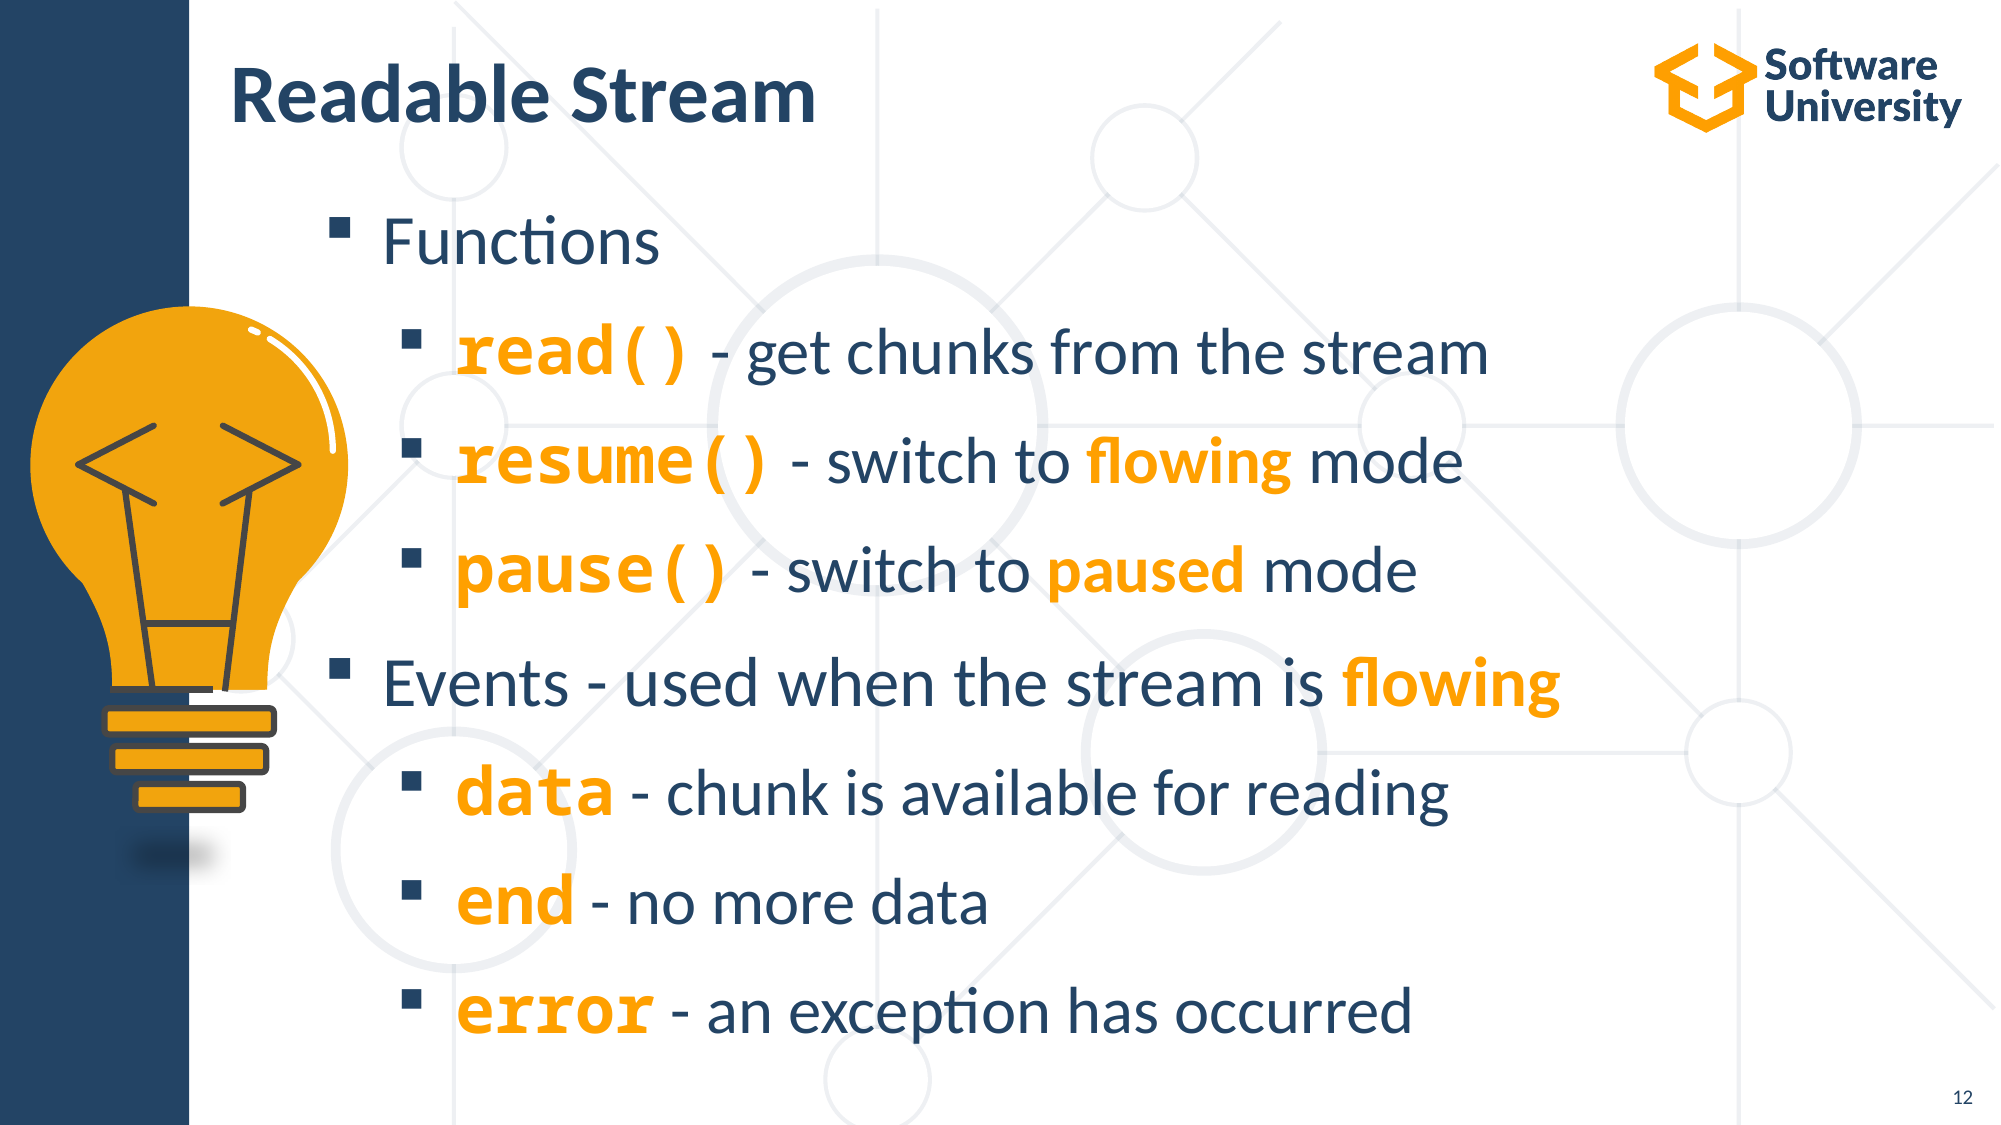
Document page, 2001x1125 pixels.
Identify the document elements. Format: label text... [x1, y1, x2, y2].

picture [1641, 31, 1973, 145]
slide_number 12 [1927, 1067, 1989, 1117]
list Functions read() - get chunks from the stream resume() - switch to flowing mode pause() - switch to paused mode Events - used when the stream is flowing data - chunk is available for reading end - no more data error - an exception has occurred [306, 183, 1968, 1094]
title Readable Stream [212, 16, 1628, 162]
